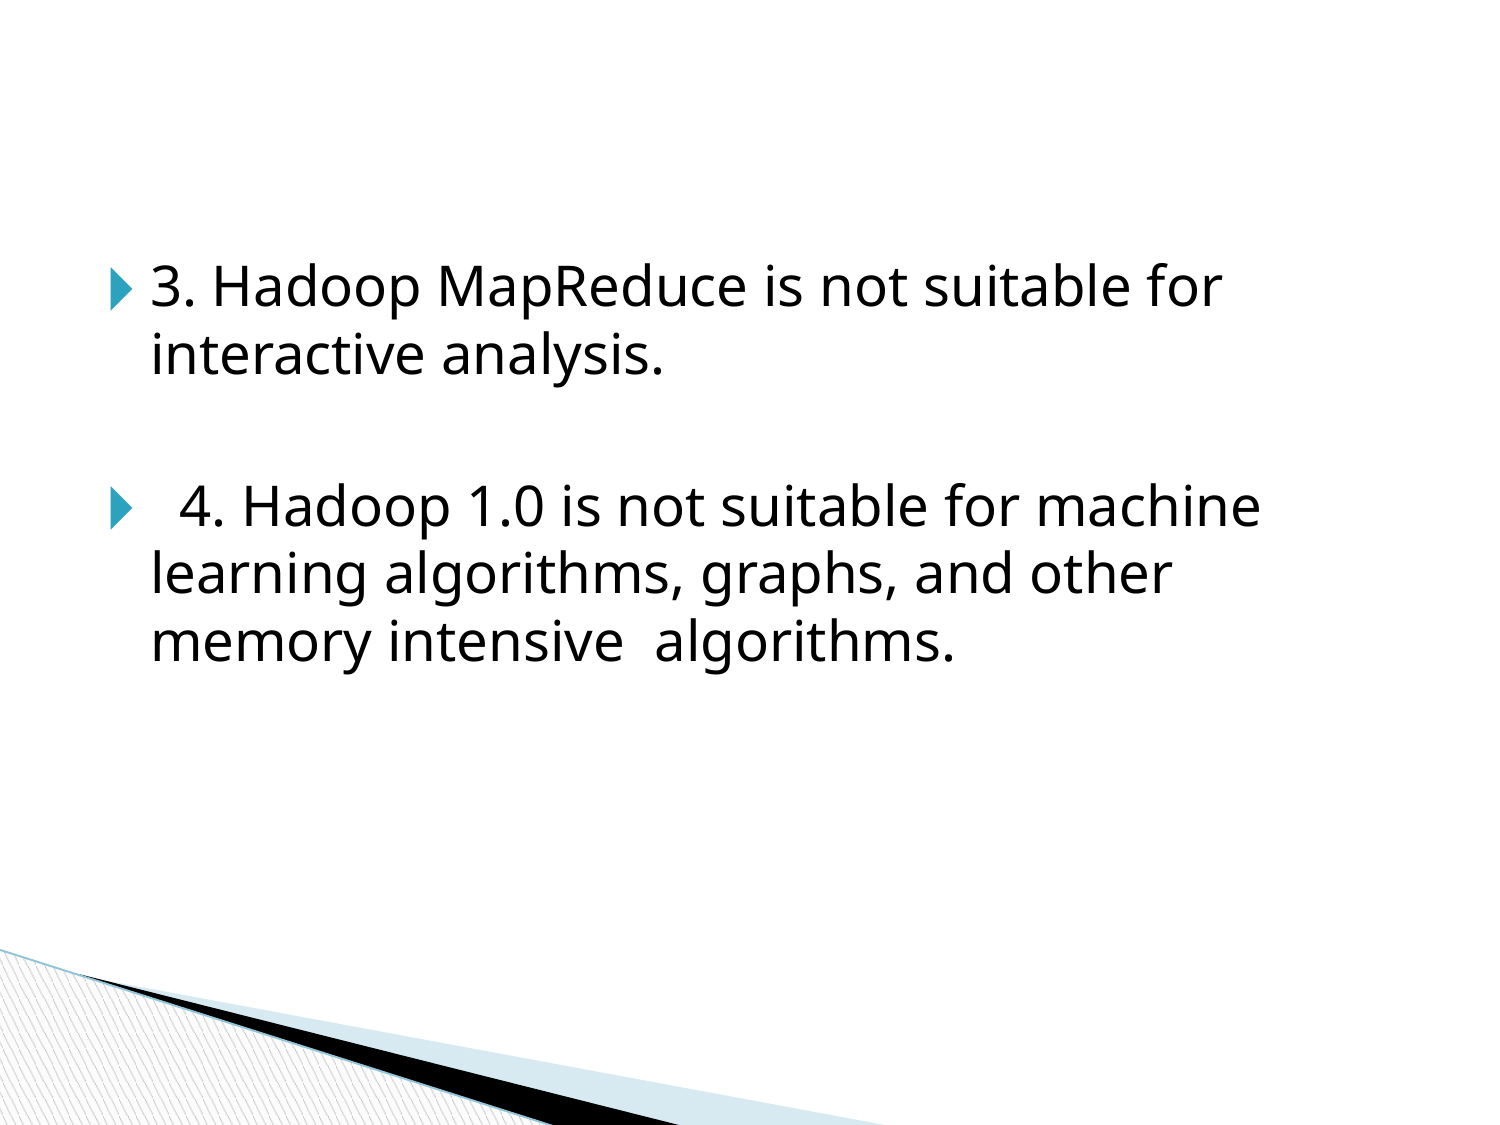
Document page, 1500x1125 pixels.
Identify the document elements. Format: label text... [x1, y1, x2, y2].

list 3. Hadoop MapReduce is not suitable for interactive analysis. 4. Hadoop 1.0 is not suitable for machine learning algorithms, graphs, and other memory intensive algorithms. [75, 243, 1425, 986]
